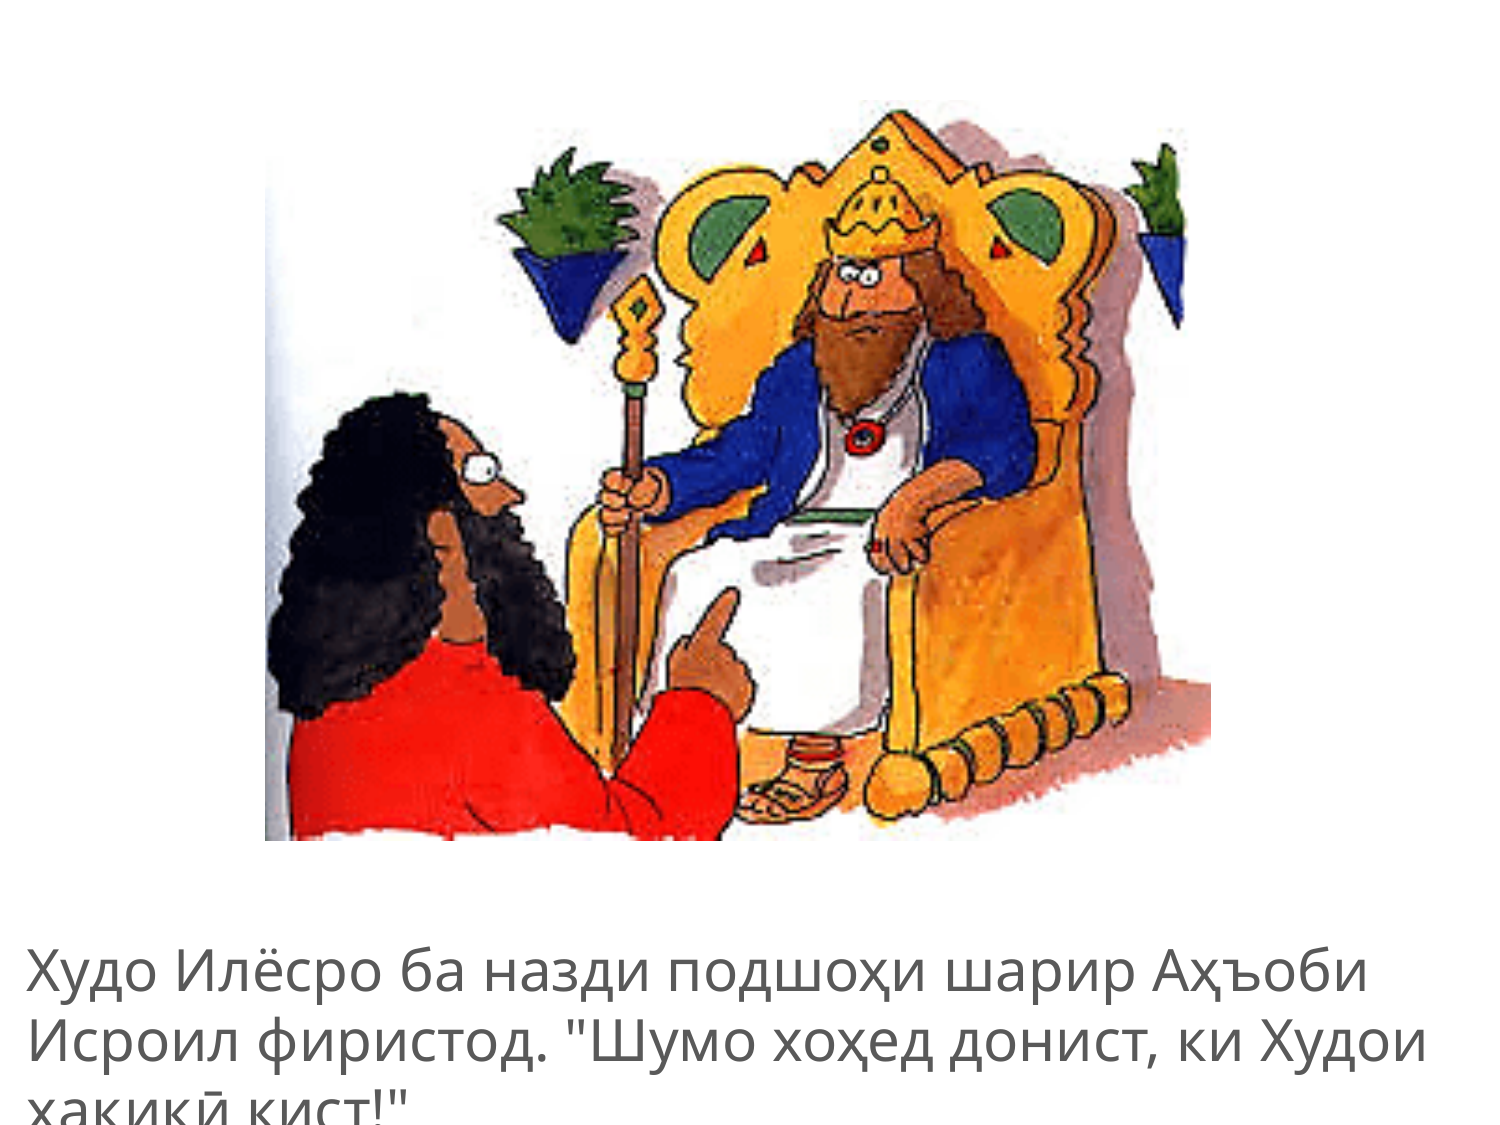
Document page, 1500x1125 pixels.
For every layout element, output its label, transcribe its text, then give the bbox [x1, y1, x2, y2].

picture [265, 100, 1211, 841]
text_box Худо Илёсро ба назди подшоҳи шарир Аҳъоби Исроил фиристод. "Шумо хоҳед донист, ки Худои ҳақиқӣ кист!" [11, 925, 1483, 1125]
